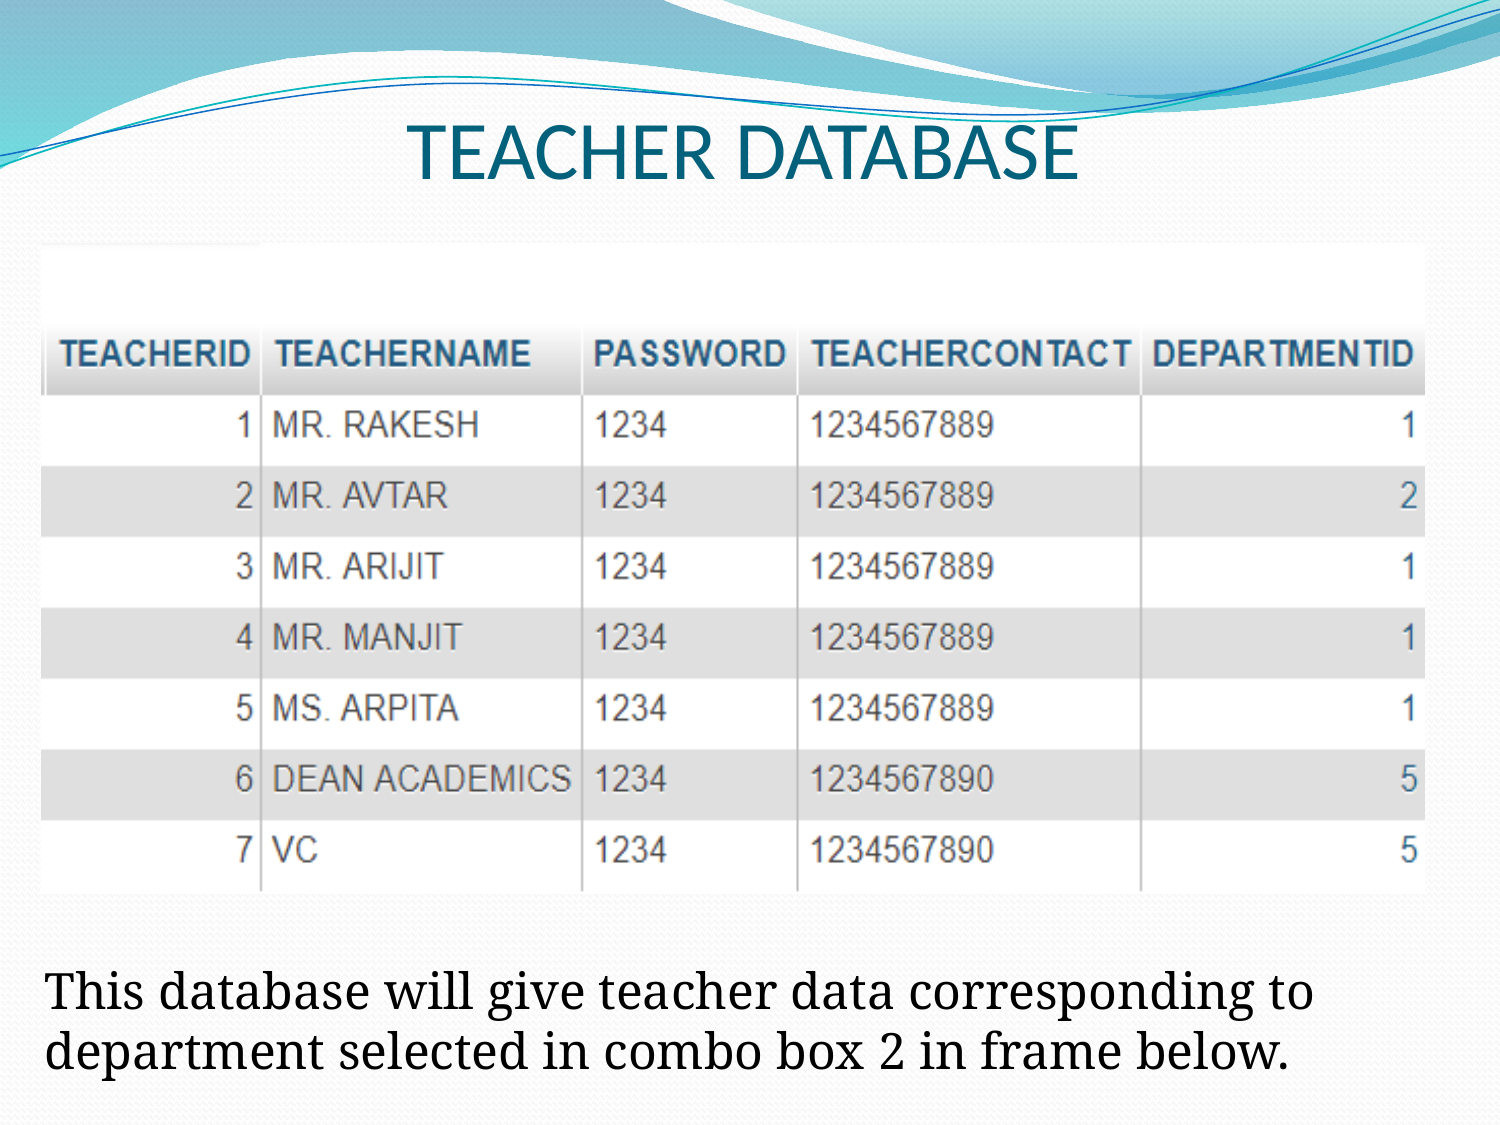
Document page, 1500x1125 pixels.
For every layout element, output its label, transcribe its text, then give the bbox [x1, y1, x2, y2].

title TEACHER DATABASE [17, 84, 1471, 197]
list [41, 243, 1426, 894]
list This database will give teacher data corresponding to department selected in combo box 2 in frame below. [41, 952, 1412, 1067]
